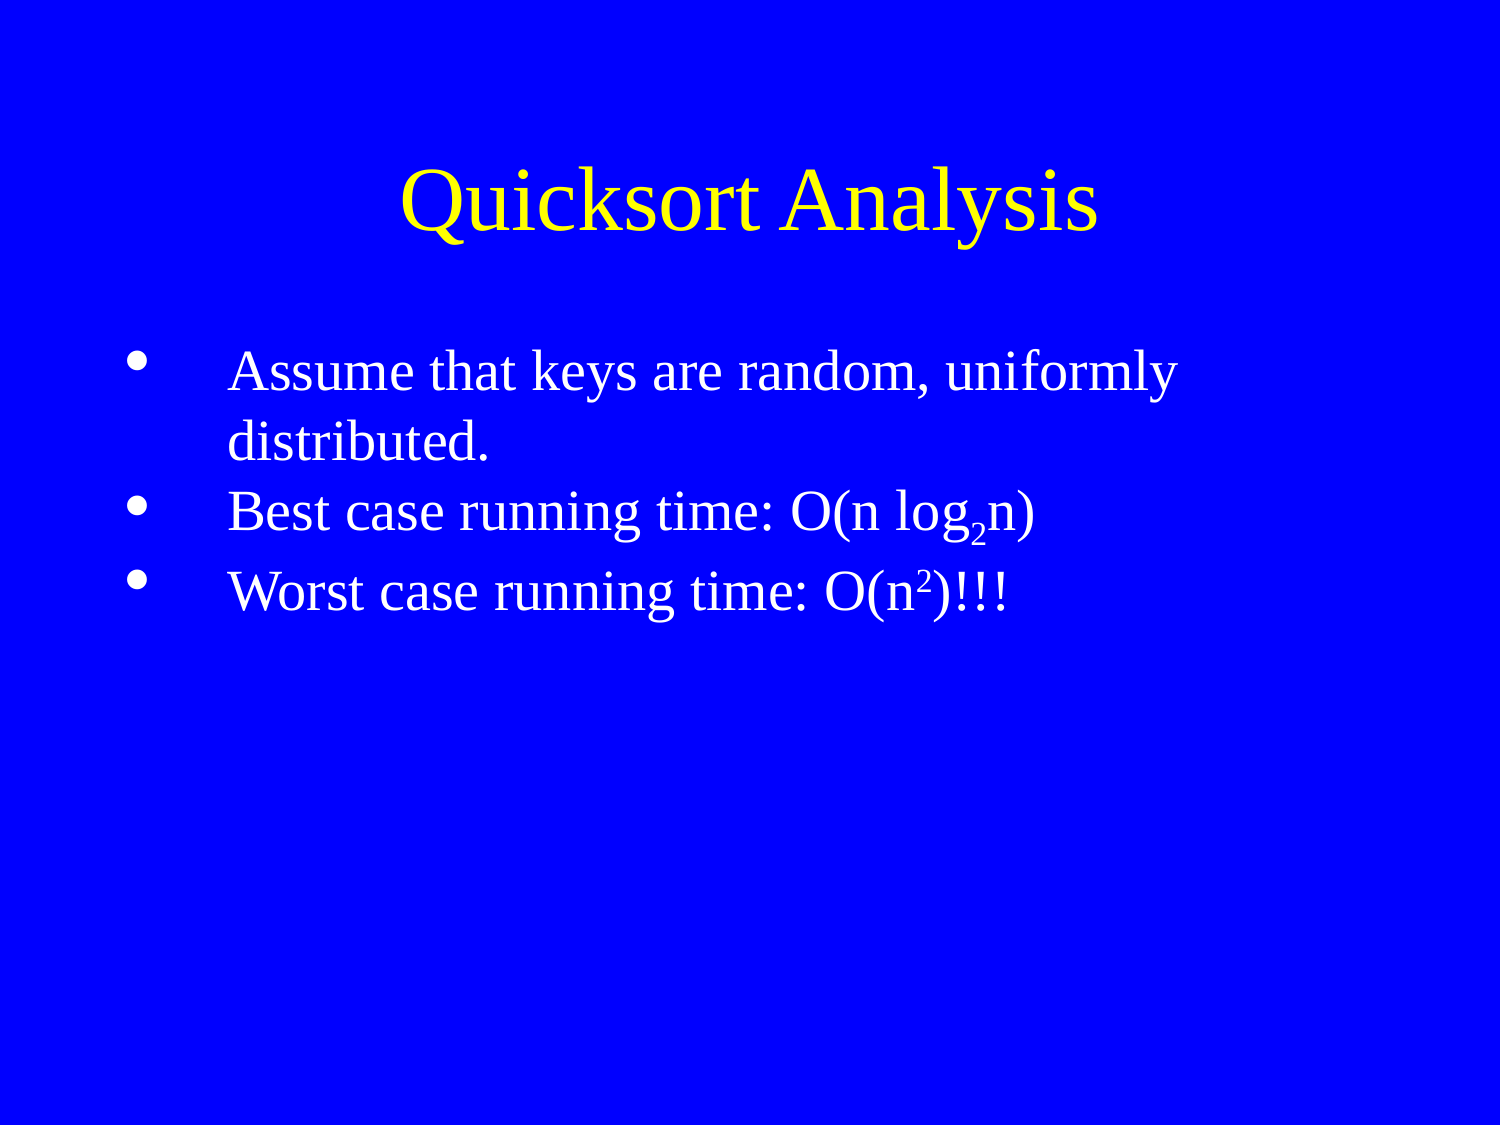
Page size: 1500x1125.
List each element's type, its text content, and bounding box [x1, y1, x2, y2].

text_box Assume that keys are random, uniformly distributed. Best case running time: O(n log2n) Worst case running time: O(n2)!!! [112, 324, 1388, 1000]
text_box Quicksort Analysis [112, 99, 1388, 288]
